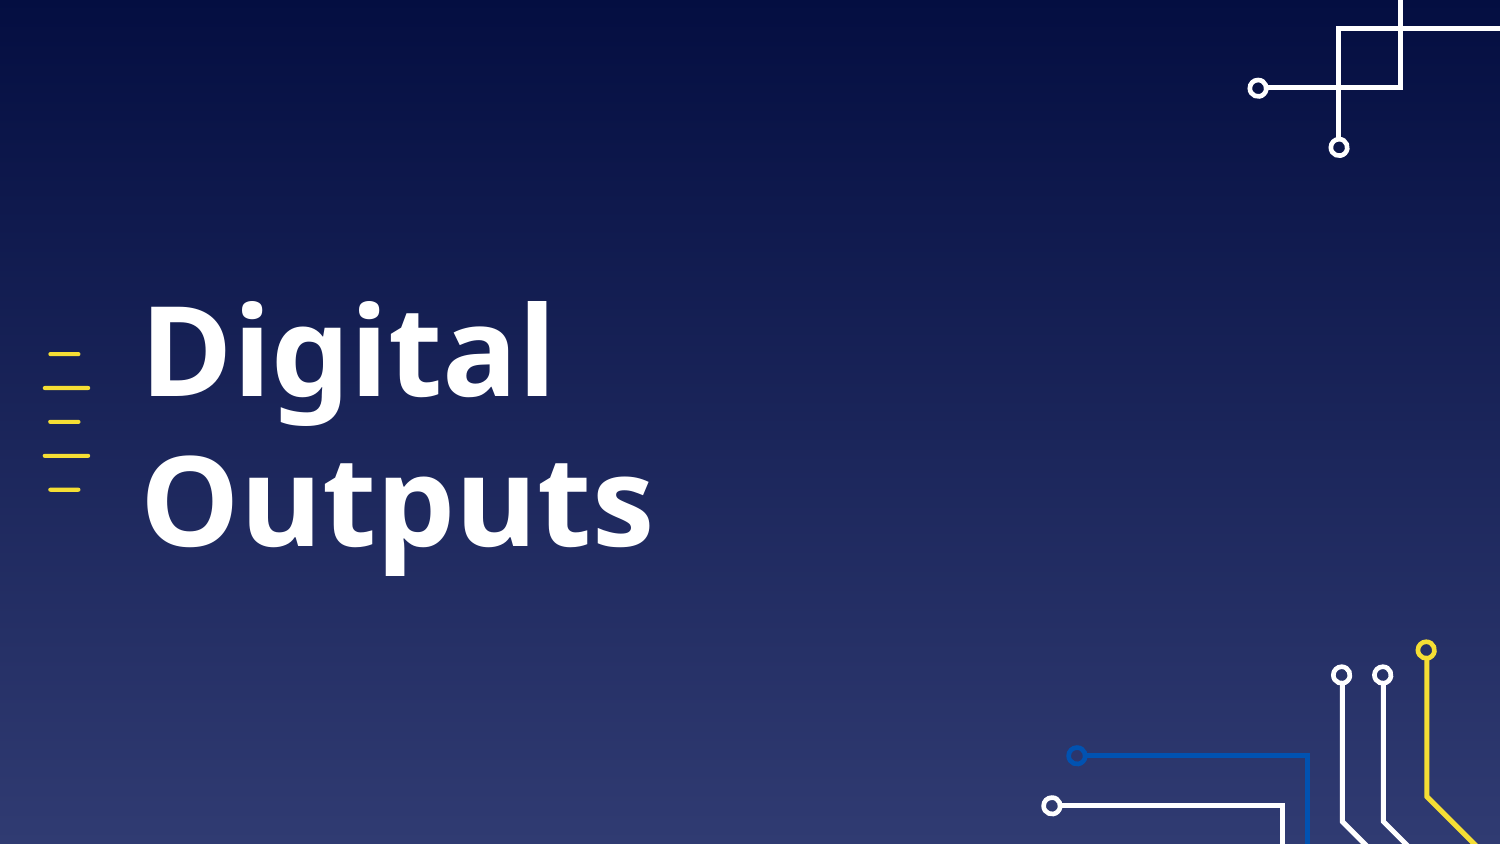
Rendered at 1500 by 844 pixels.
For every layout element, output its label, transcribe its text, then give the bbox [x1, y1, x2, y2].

title Digital Outputs [125, 233, 883, 611]
